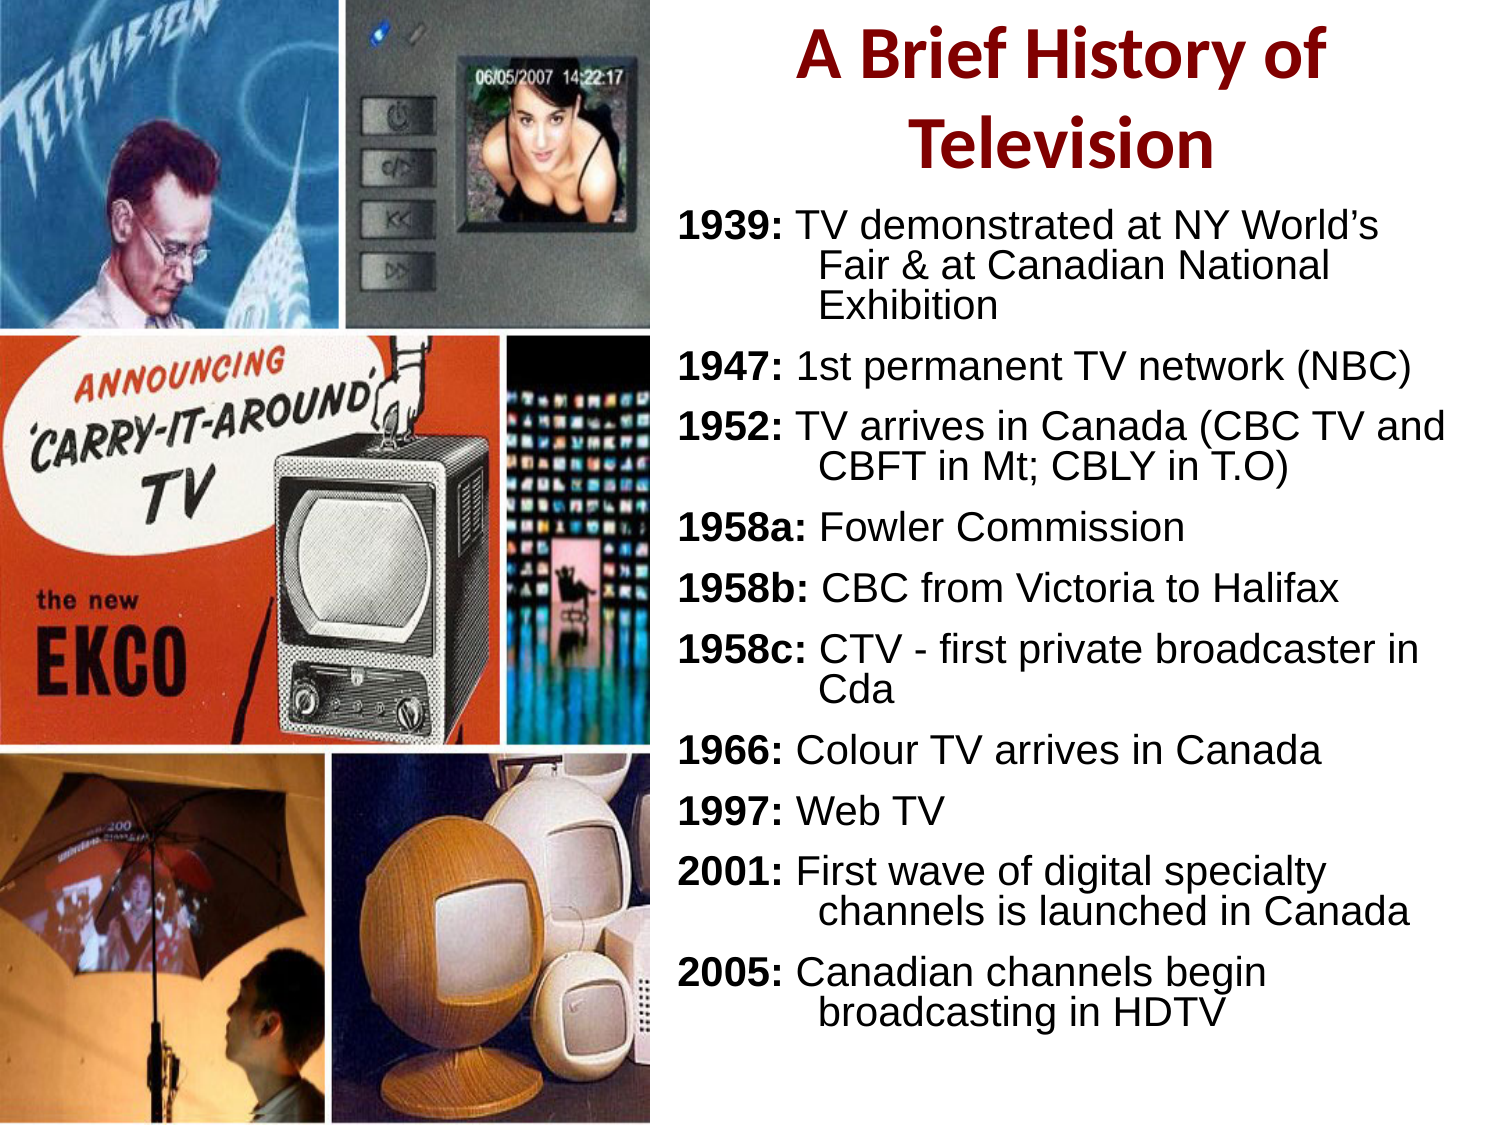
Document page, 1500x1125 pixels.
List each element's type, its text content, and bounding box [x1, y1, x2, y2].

text_box A Brief History of Television [662, 37, 1463, 150]
picture [0, 0, 651, 1125]
text_box 1939: TV demonstrated at NY World’s Fair & at Canadian National Exhibition 1947: 1st permanent TV network (NBC) 1952: TV arrives in Canada (CBC TV and CBFT in Mt; CBLY in T.O) 1958a: Fowler Commission 1958b: CBC from Victoria to Halifax 1958c: CTV - first private broadcaster in Cda 1966: Colour TV arrives in Canada 1997: Web TV 2001: First wave of digital specialty channels is launched in Canada 2005: Canadian channels begin broadcasting in HDTV [662, 199, 1463, 1088]
